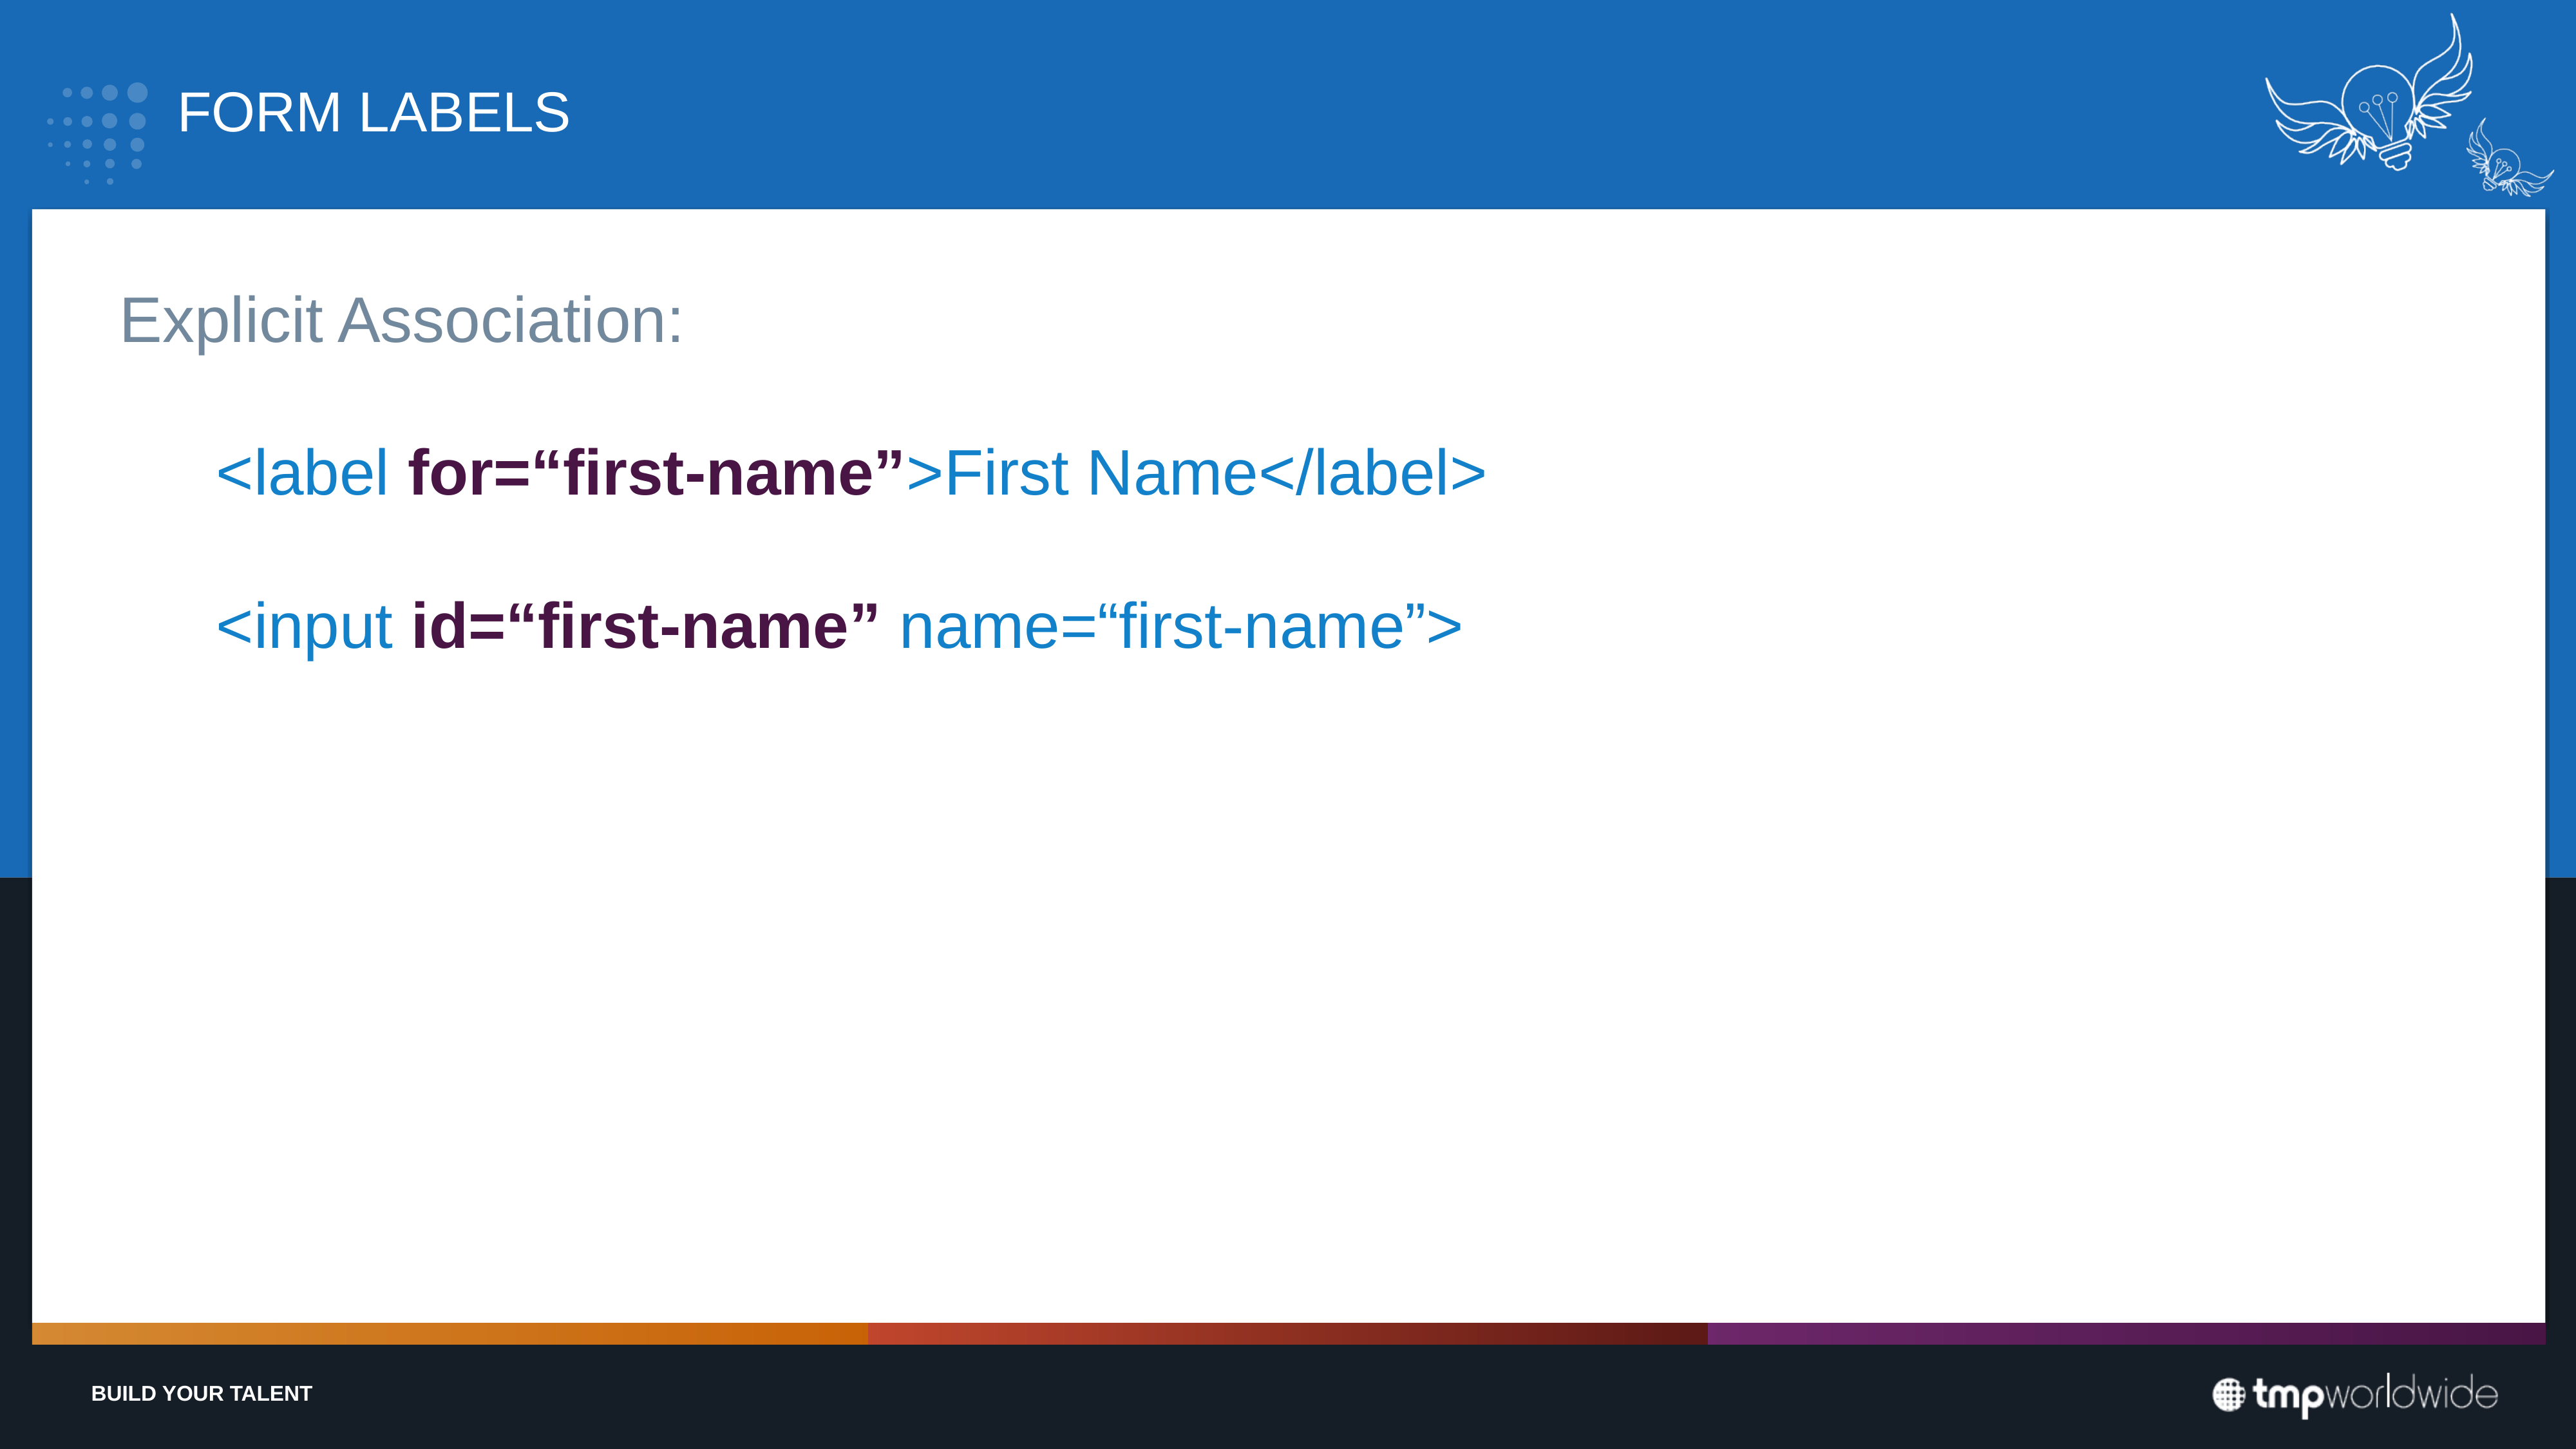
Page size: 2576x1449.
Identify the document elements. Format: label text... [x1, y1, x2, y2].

list Explicit Association: <label for=“first-name”>First Name</label> <input id=“first-name” name=“first-name”> [115, 289, 2480, 1254]
title FORM LABELS [176, 86, 2246, 170]
